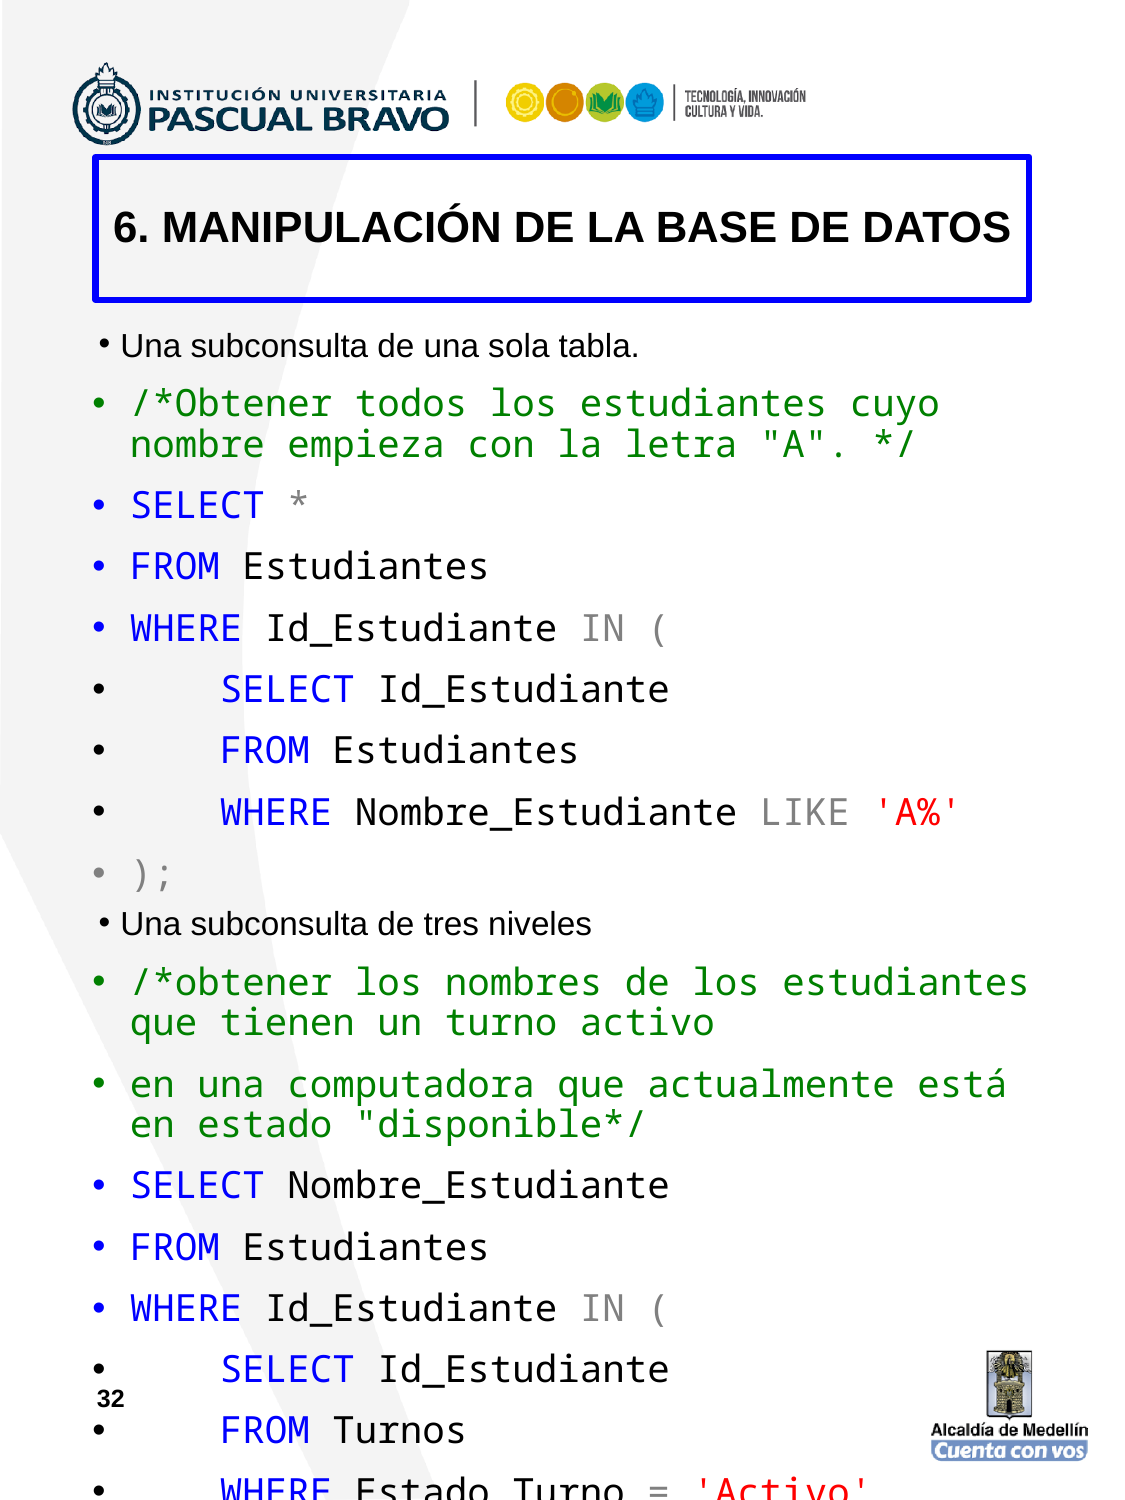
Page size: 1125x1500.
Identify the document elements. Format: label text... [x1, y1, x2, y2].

slide_number 32 [62, 1357, 140, 1438]
text_box 6. MANIPULACIÓN DE LA BASE DE DATOS [95, 156, 1030, 300]
picture [0, 0, 1125, 1500]
list Una subconsulta de una sola tabla. /*Obtener todos los estudiantes cuyo nombre empieza con la letra "A". */ SELECT * FROM Estudiantes WHERE Id_Estudiante IN ( SELECT Id_Estudiante FROM Estudiantes WHERE Nombre_Estudiante LIKE 'A%' ); Una subconsulta de tres niveles /*obtener los nombres de los estudiantes que tienen un turno activo en una computadora que actualmente está en estado "disponible*/ SELECT Nombre_Estudiante FROM Estudiantes WHERE Id_Estudiante IN ( SELECT Id_Estudiante FROM Turnos WHERE Estado_Turno = 'Activo' AND Id_Computadora IN ( SELECT Id_Computadora FROM Computadoras WHERE Estado_Computadora = 'Disponible' )); [77, 324, 1048, 1412]
